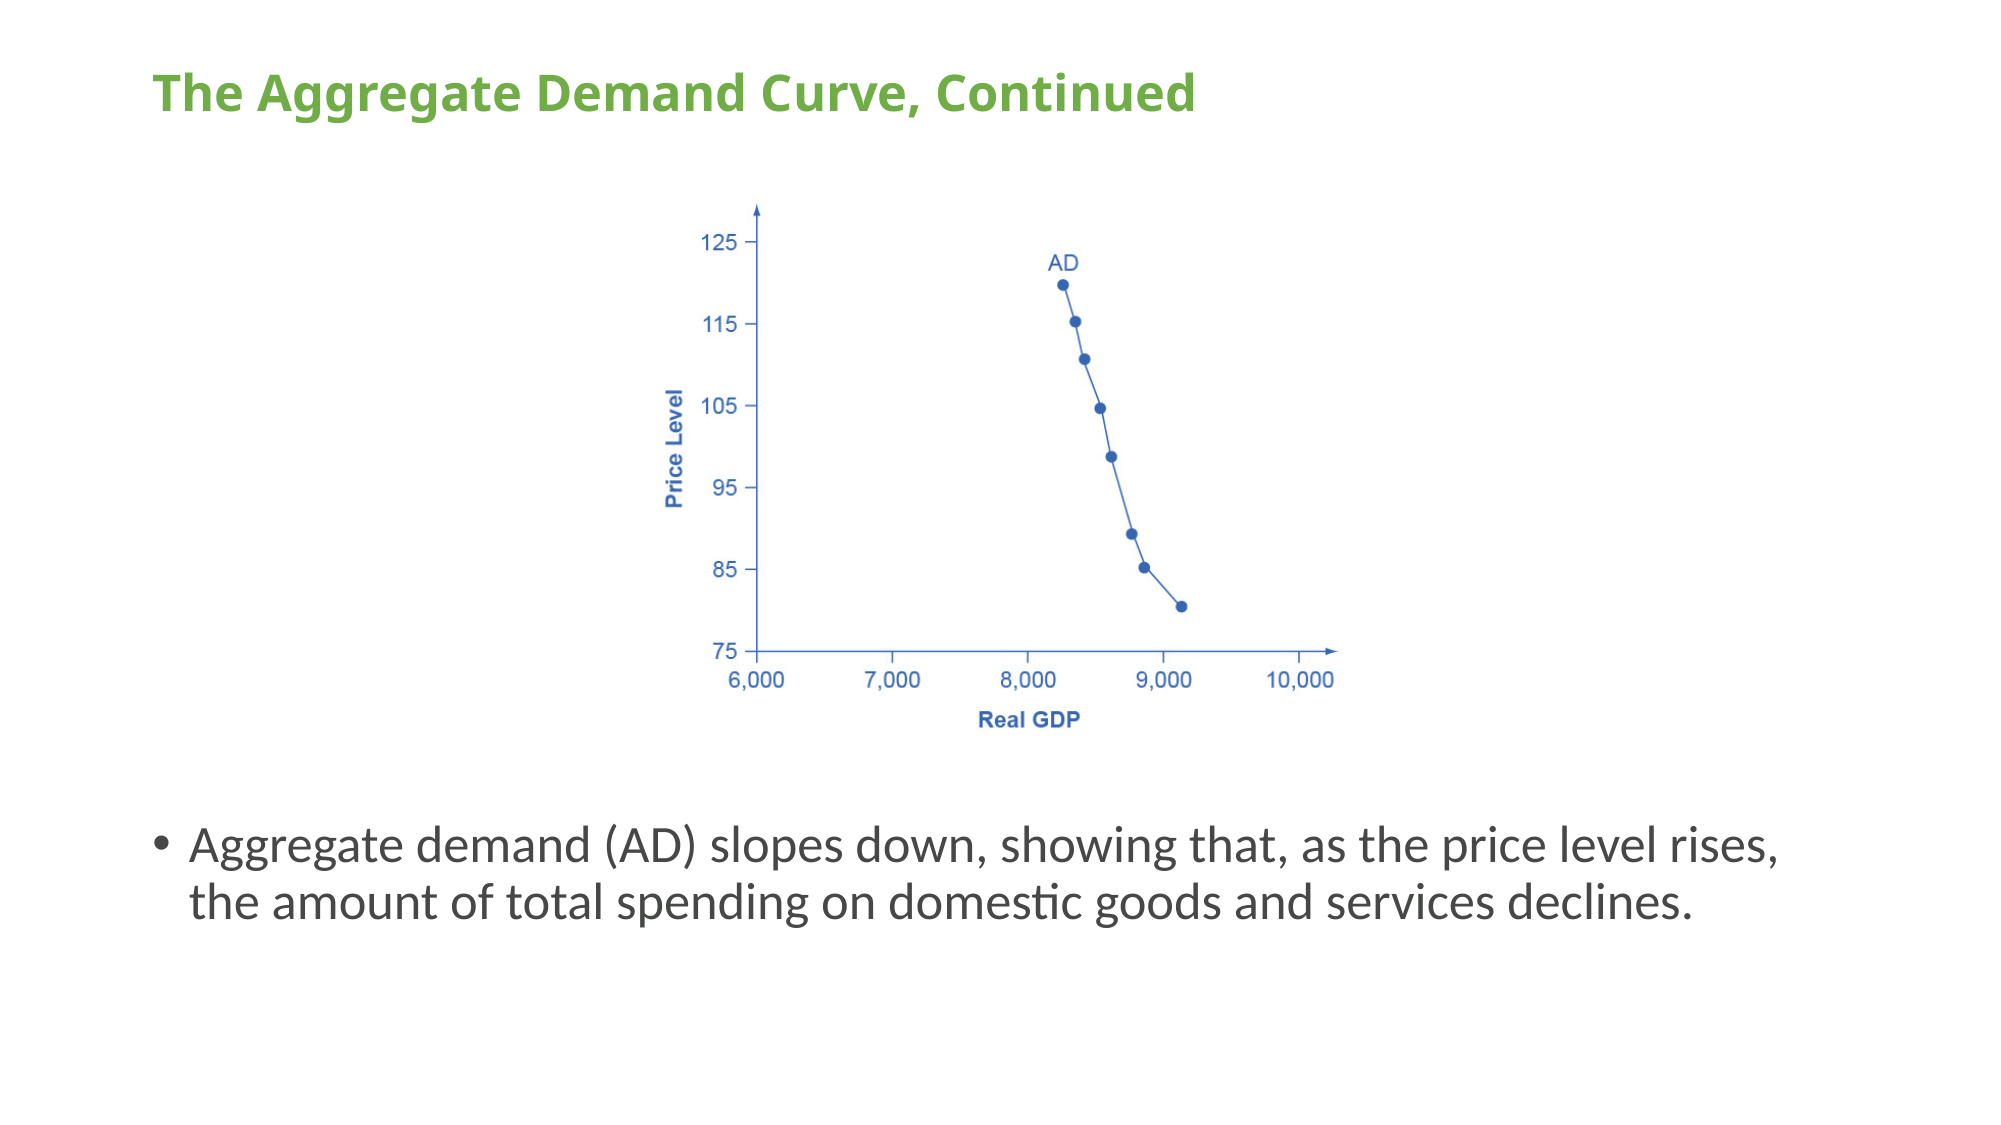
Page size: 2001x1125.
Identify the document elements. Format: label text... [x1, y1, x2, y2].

title The Aggregate Demand Curve, Continued [137, 59, 1863, 130]
list Aggregate demand (AD) slopes down, showing that, as the price level rises, the amount of total spending on domestic goods and services declines. [137, 810, 1863, 979]
picture [502, 190, 1498, 750]
